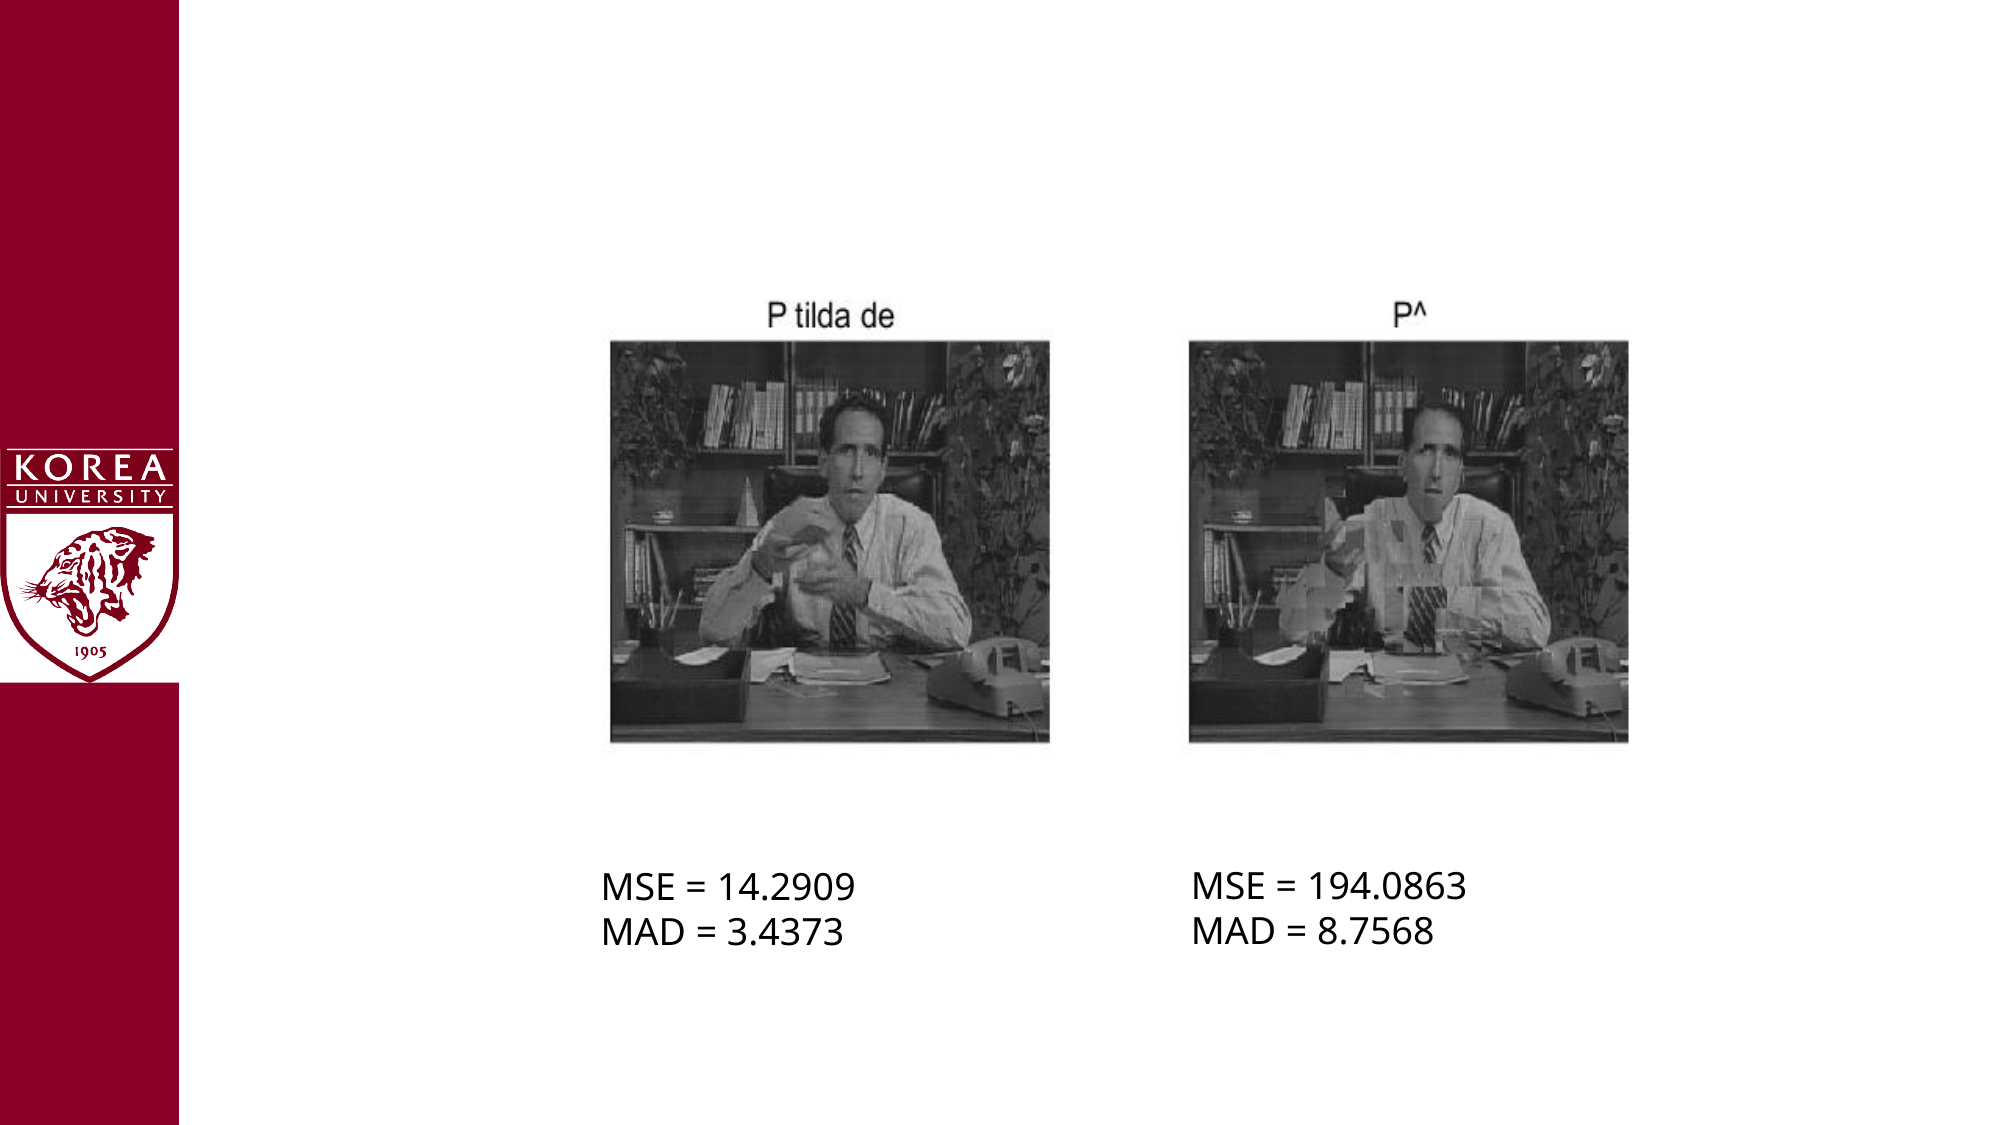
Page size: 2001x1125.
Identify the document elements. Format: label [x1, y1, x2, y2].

picture [0, 442, 179, 683]
text_box [0, 0, 180, 450]
text_box [0, 682, 180, 1125]
picture [440, 0, 1754, 1125]
